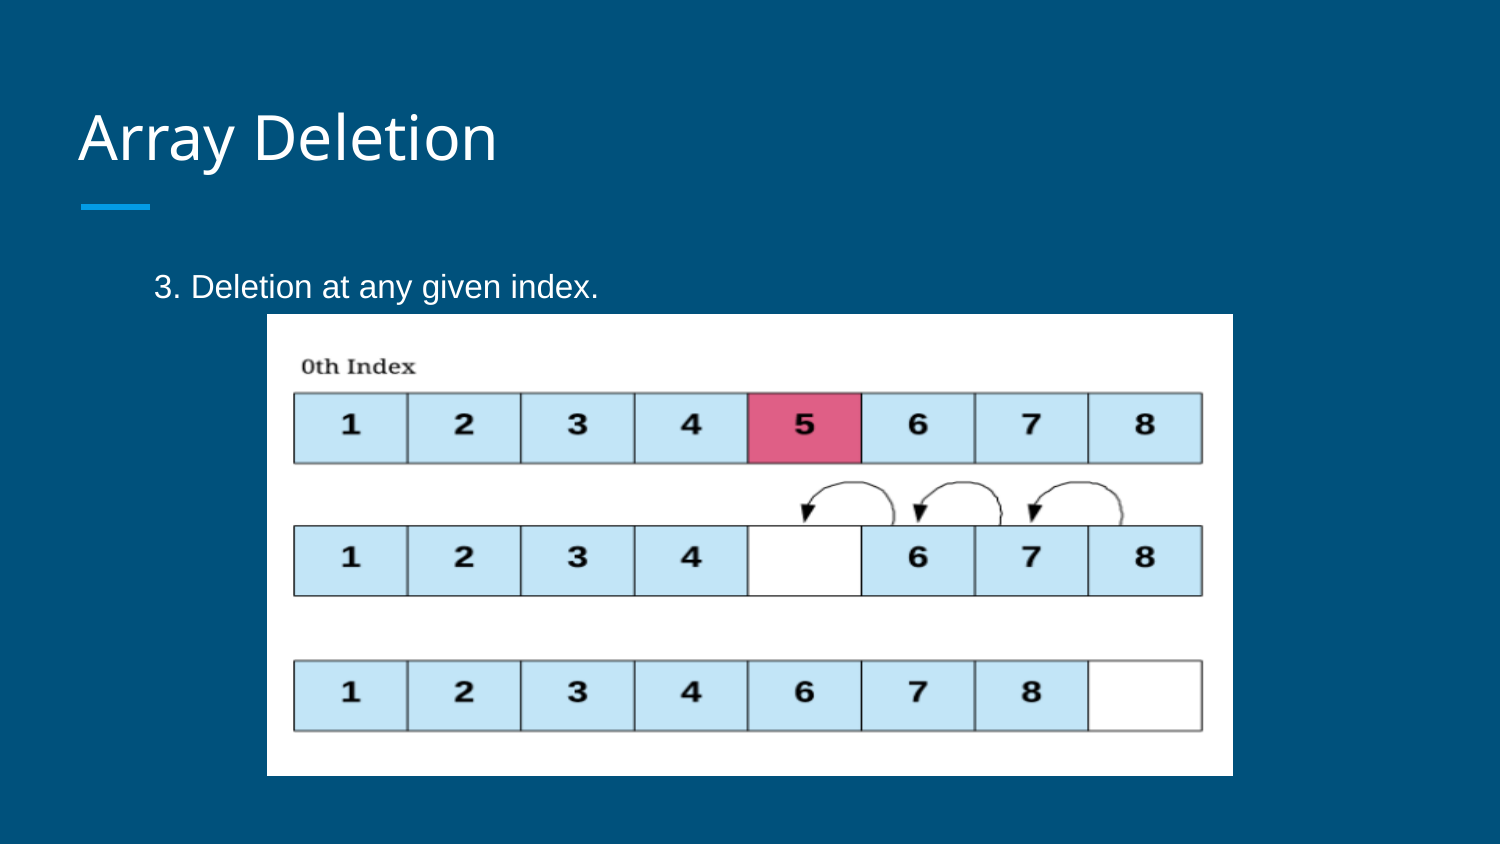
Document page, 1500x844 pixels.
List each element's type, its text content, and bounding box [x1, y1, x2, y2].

picture [268, 315, 1232, 775]
list 3. Deletion at any given index. [63, 244, 1437, 750]
title Array Deletion [63, 75, 1437, 188]
